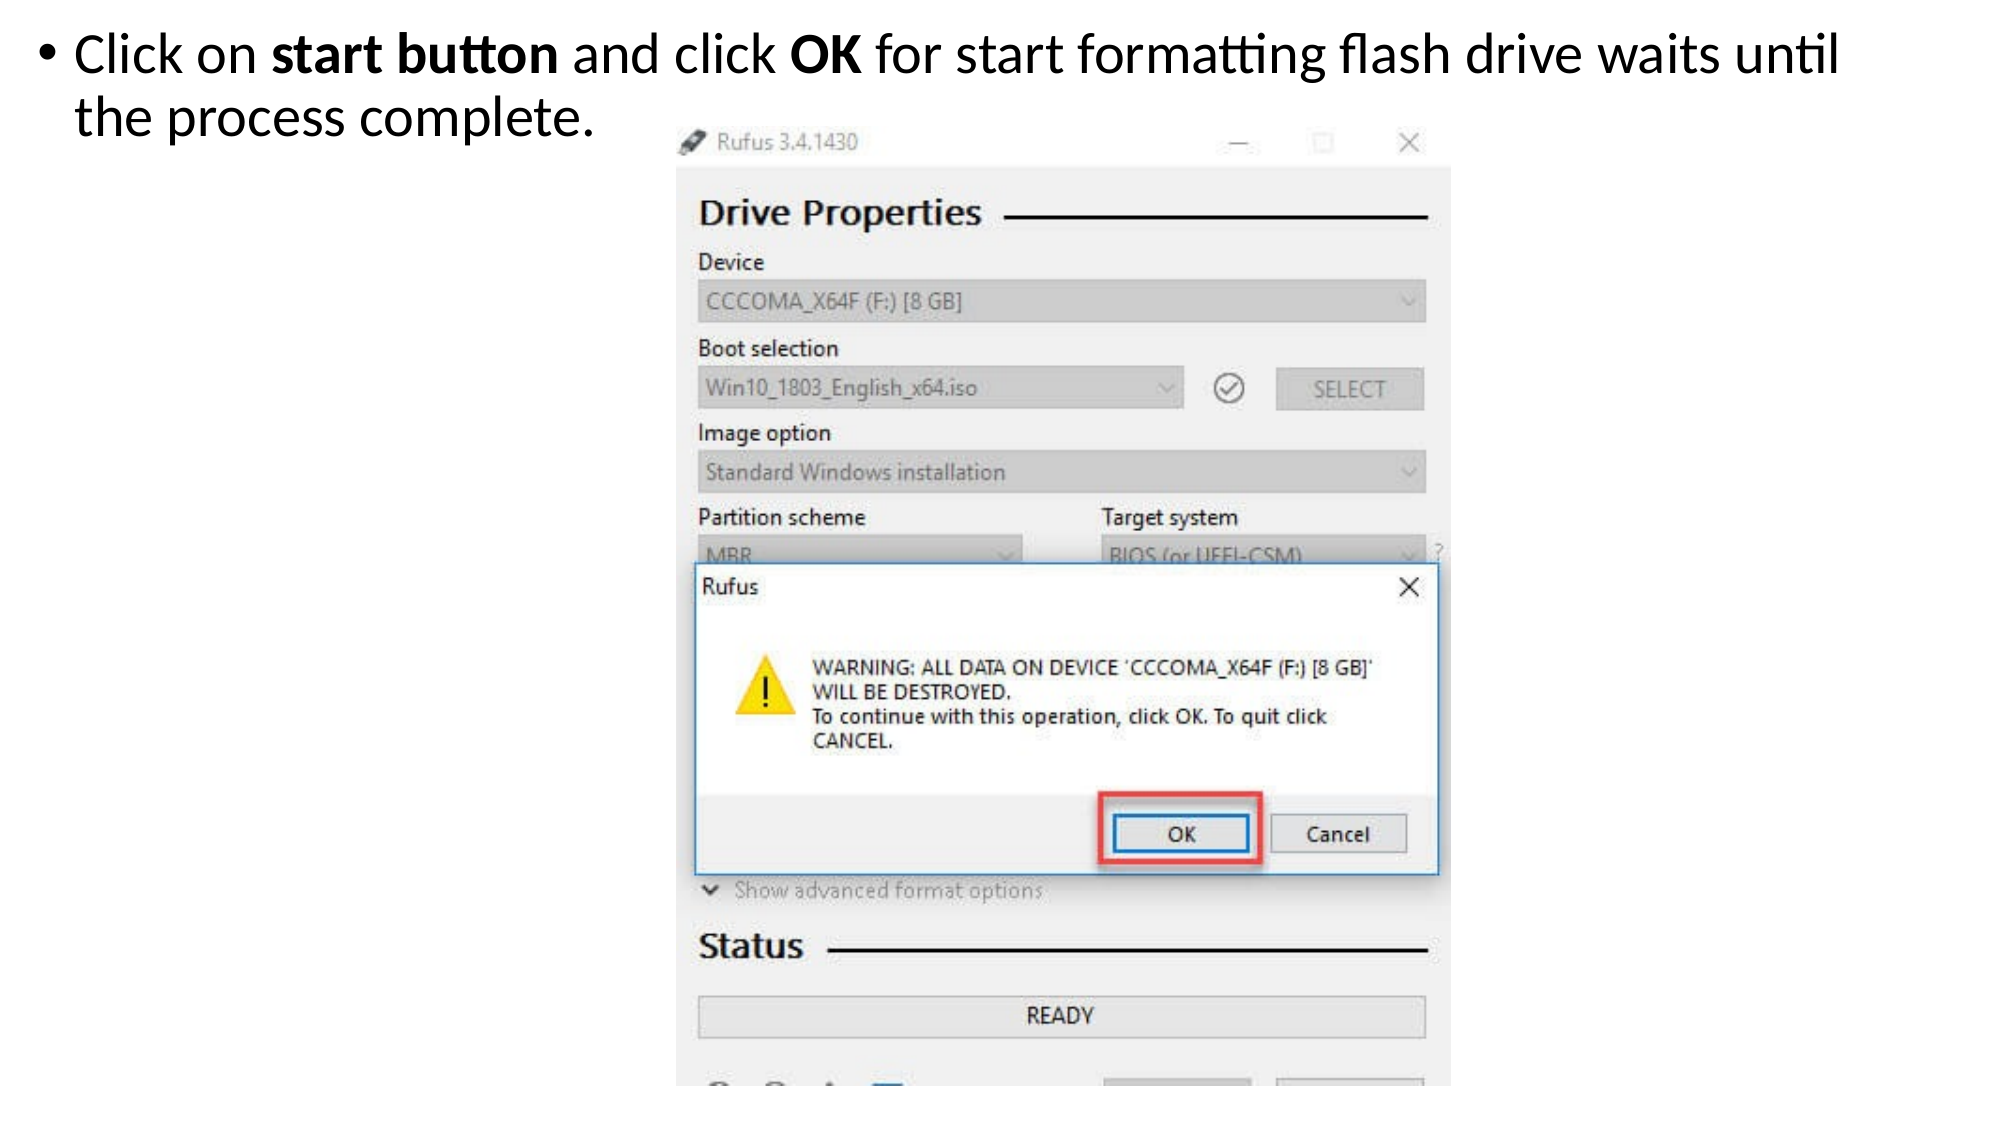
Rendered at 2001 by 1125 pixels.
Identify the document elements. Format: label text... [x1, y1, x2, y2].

list Click on start button and click OK for start formatting flash drive waits until the process complete. [22, 15, 1941, 1086]
picture [676, 126, 1451, 1086]
